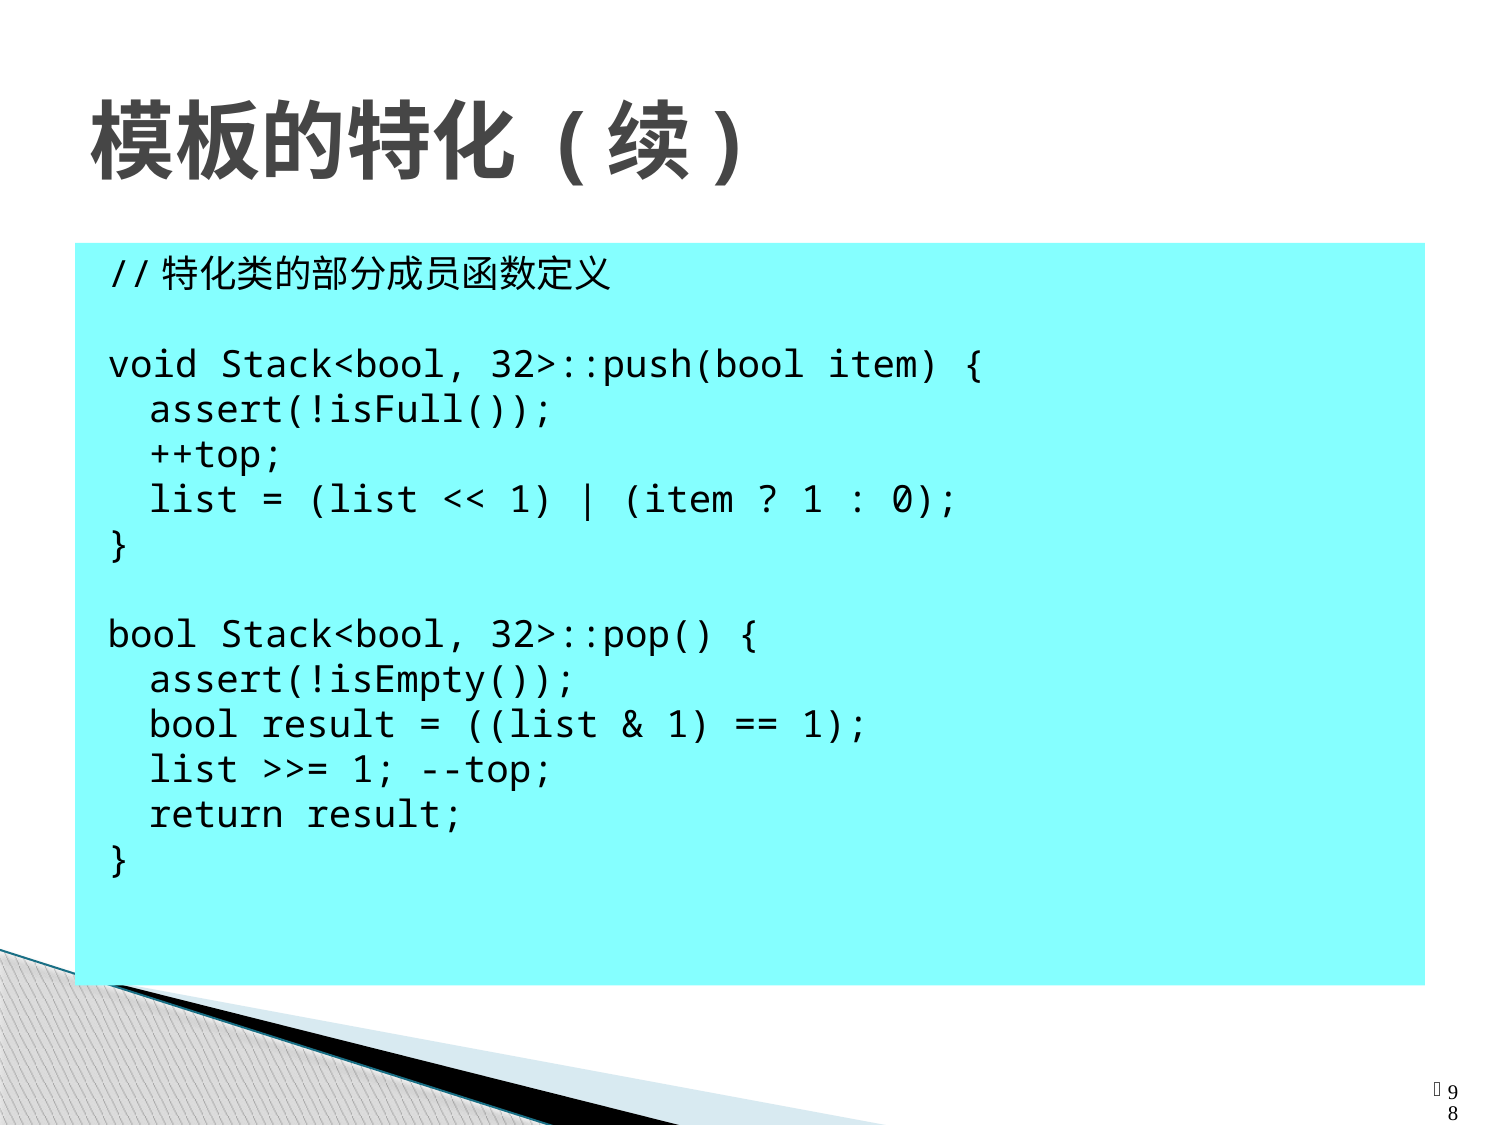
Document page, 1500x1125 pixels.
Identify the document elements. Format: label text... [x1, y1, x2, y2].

list //特化类的部分成员函数定义 void Stack<bool, 32>::push(bool item) { assert(!isFull()); ++top; list = (list << 1) | (item ? 1 : 0); } bool Stack<bool, 32>::pop() { assert(!isEmpty()); bool result = ((list & 1) == 1); list >>= 1; --top; return result; } [75, 242, 1425, 986]
title 模板的特化 (续) [75, 45, 1425, 233]
slide_number 98 [1418, 1051, 1479, 1112]
